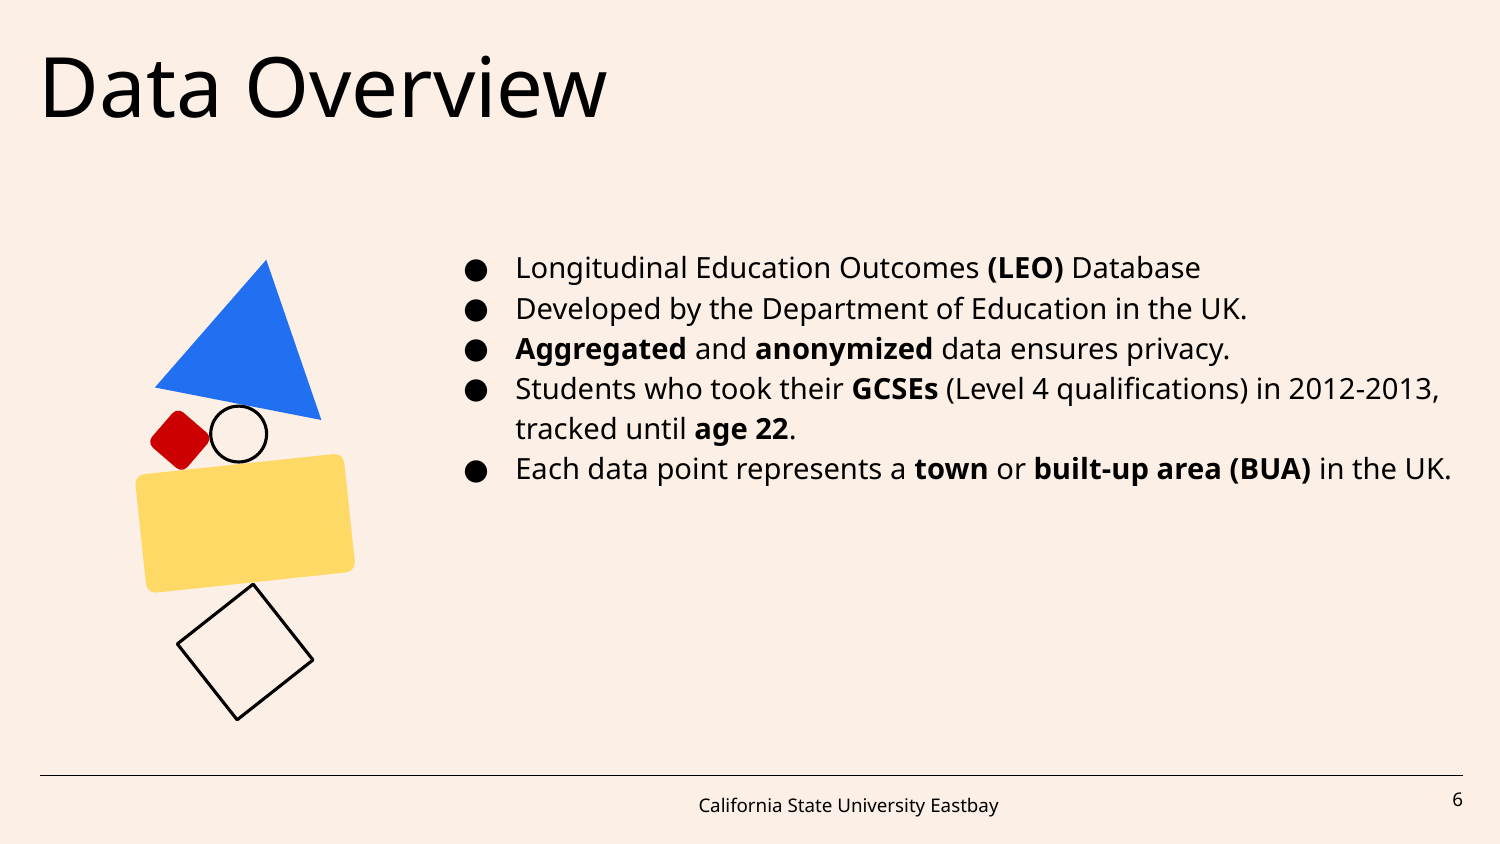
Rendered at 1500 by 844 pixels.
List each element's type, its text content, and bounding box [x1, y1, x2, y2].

list California State University Eastbay [627, 775, 1070, 827]
slide_number ‹#› [1388, 775, 1478, 827]
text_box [134, 243, 357, 721]
title Data Overview [24, 30, 764, 244]
subtitle Longitudinal Education Outcomes (LEO) Database Developed by the Department of Education in the UK. Aggregated and anonymized data ensures privacy. Students who took their GCSEs (Level 4 qualifications) in 2012-2013, tracked until age 22. Each data point represents a town or built-up area (BUA) in the UK. [425, 229, 1478, 685]
